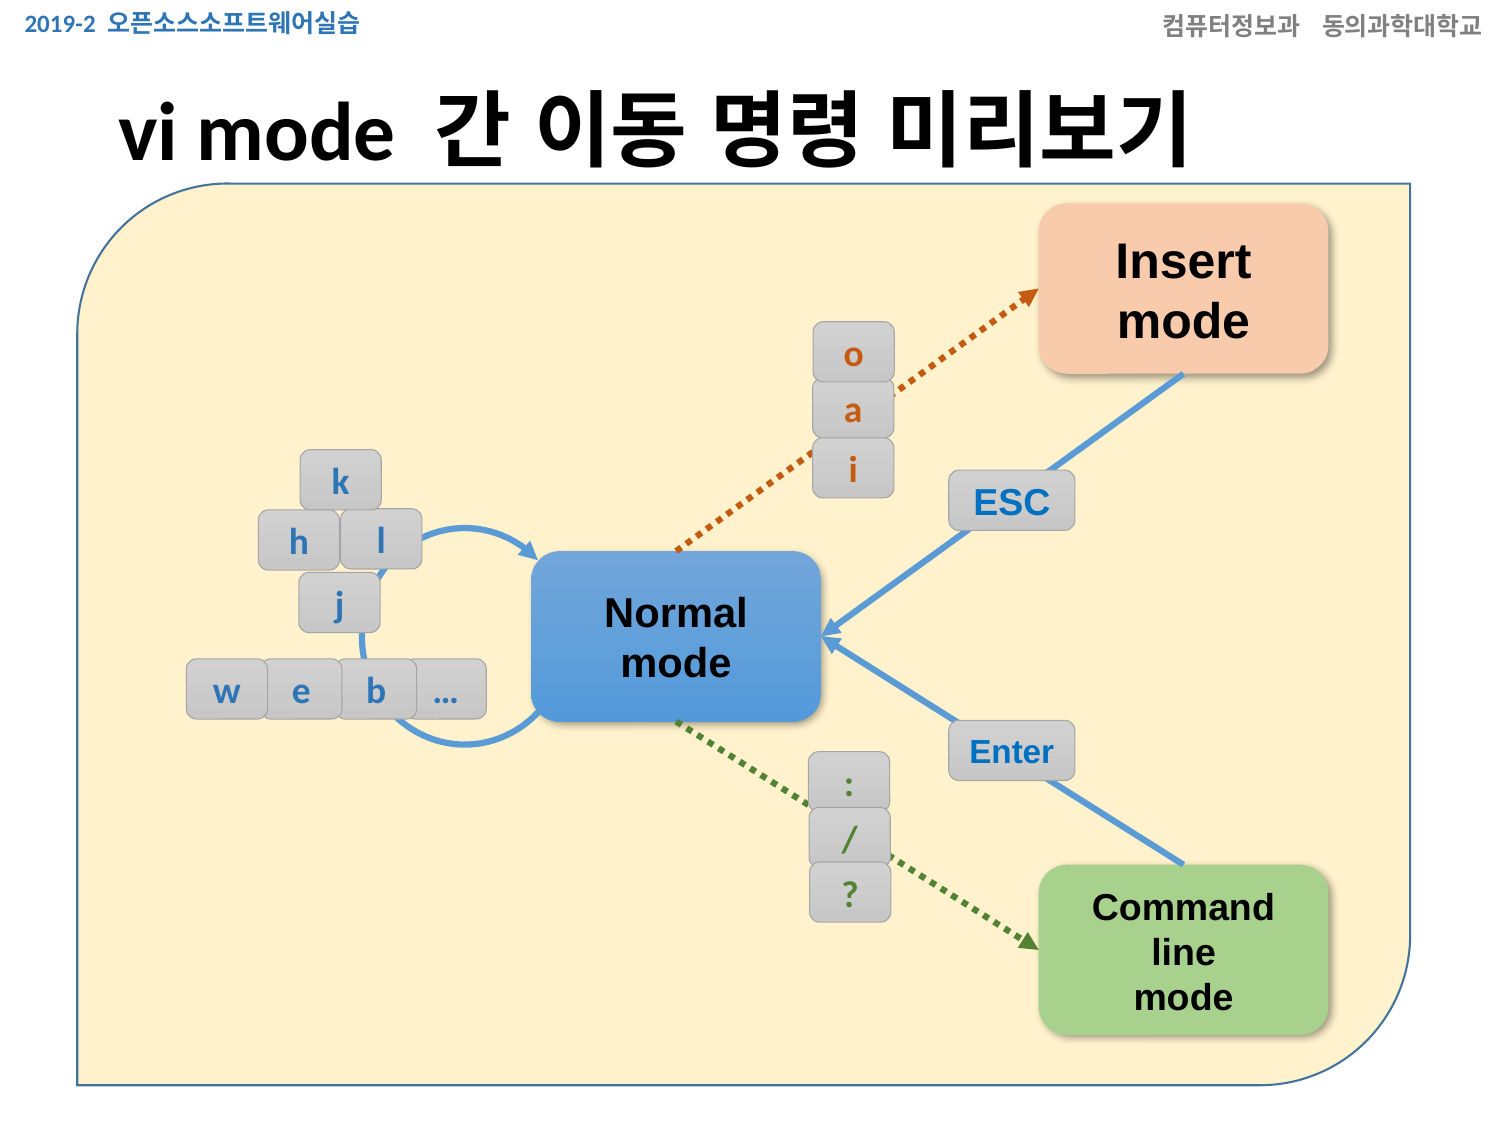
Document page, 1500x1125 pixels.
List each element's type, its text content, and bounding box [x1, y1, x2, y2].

text_box k [299, 449, 382, 511]
title vi mode 간 이동 명령 미리보기 [103, 59, 1397, 207]
text_box e [264, 658, 343, 720]
text_box [361, 527, 541, 746]
text_box j [298, 571, 381, 634]
text_box w [185, 658, 269, 720]
text_box Insert mode [1038, 203, 1329, 374]
text_box b [339, 658, 418, 720]
text_box l [340, 508, 423, 570]
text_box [820, 636, 1184, 865]
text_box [676, 288, 1039, 552]
text_box Normal mode [531, 551, 820, 722]
text_box h [257, 509, 341, 571]
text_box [820, 373, 1184, 636]
text_box Command line mode [1038, 864, 1329, 1036]
text_box … [411, 658, 487, 720]
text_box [676, 721, 1039, 950]
text_box [76, 182, 1412, 1087]
